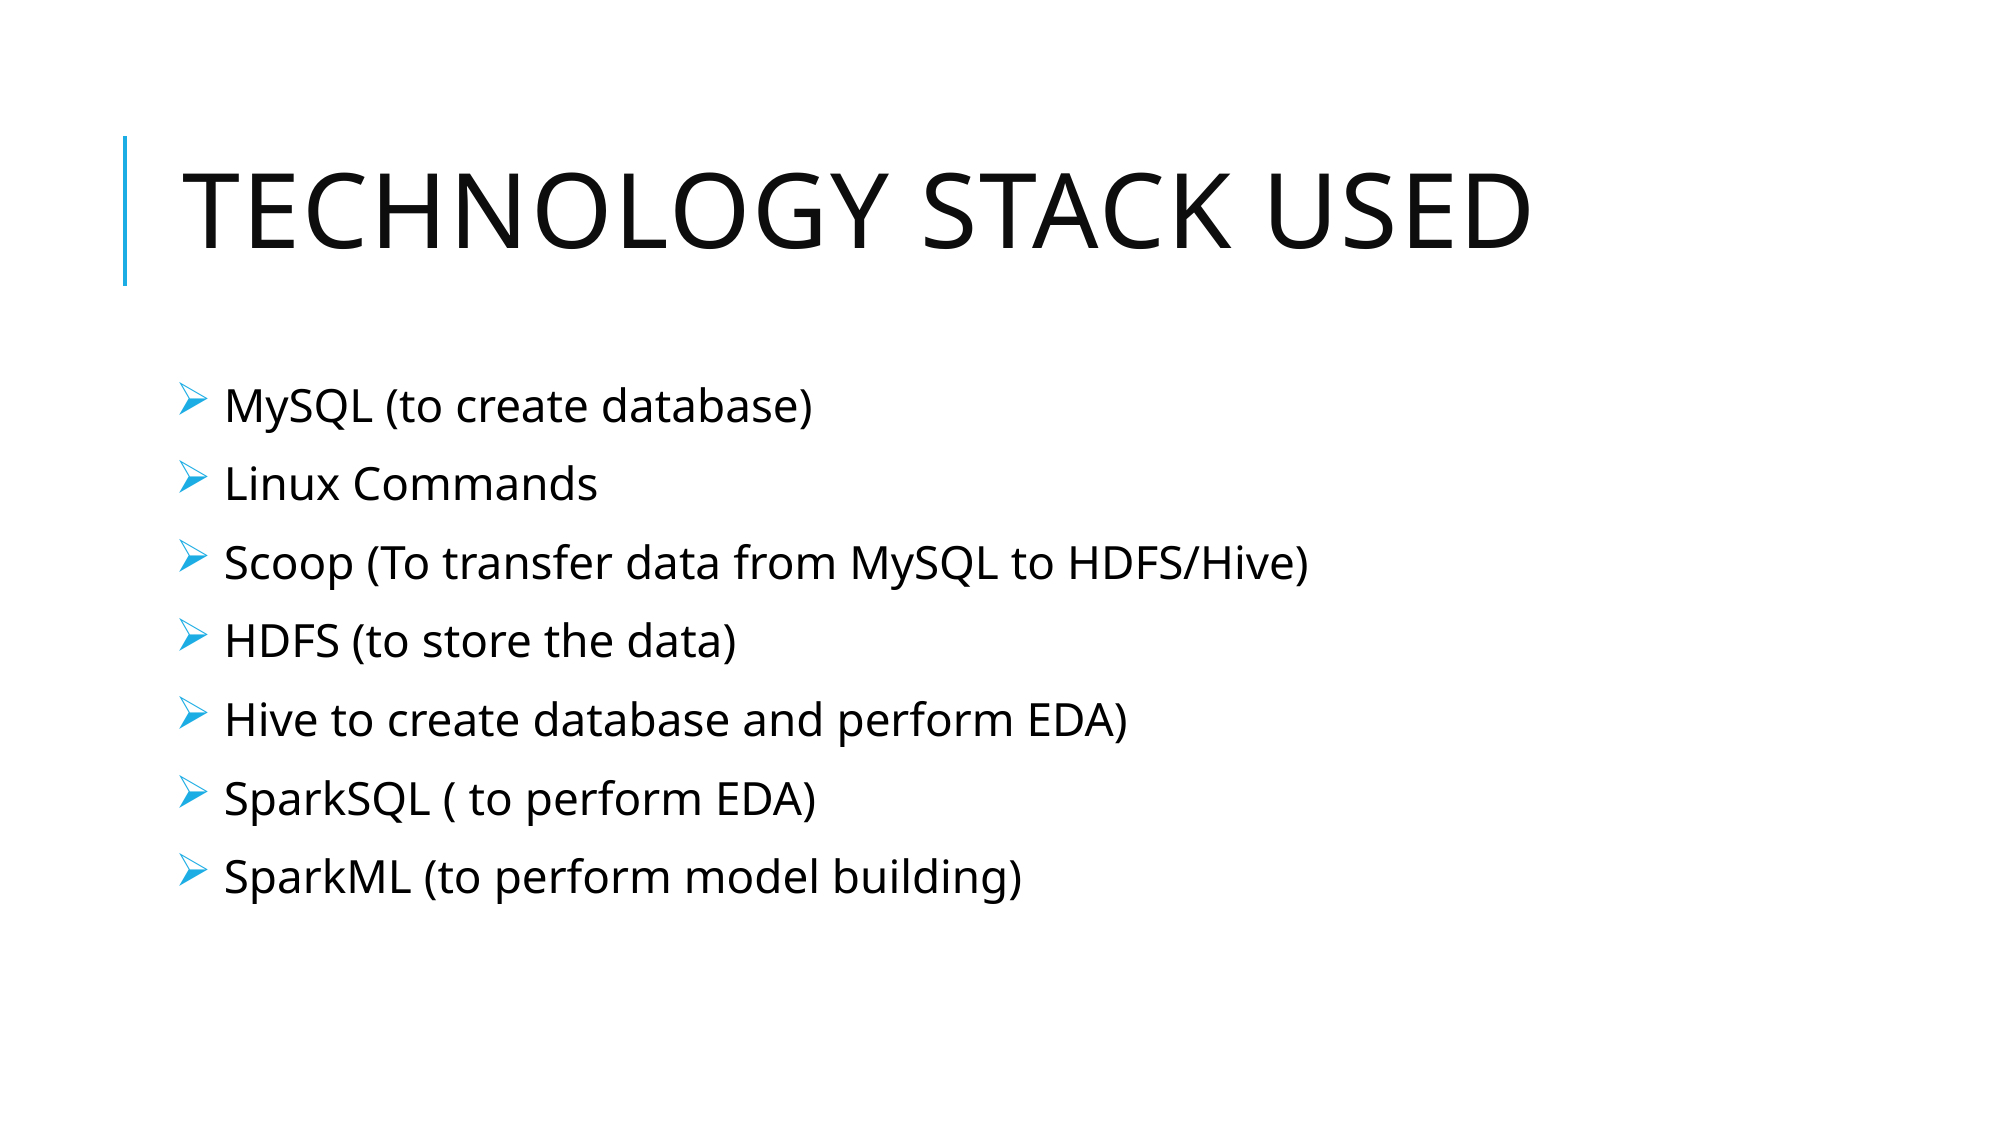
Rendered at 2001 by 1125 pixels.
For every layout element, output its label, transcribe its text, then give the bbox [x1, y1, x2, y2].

list MySQL (to create database) Linux Commands Scoop (To transfer data from MySQL to HDFS/Hive) HDFS (to store the data) Hive to create database and perform EDA) SparkSQL ( to perform EDA) SparkML (to perform model building) [168, 375, 1763, 1035]
title Technology stack used [168, 96, 1763, 342]
